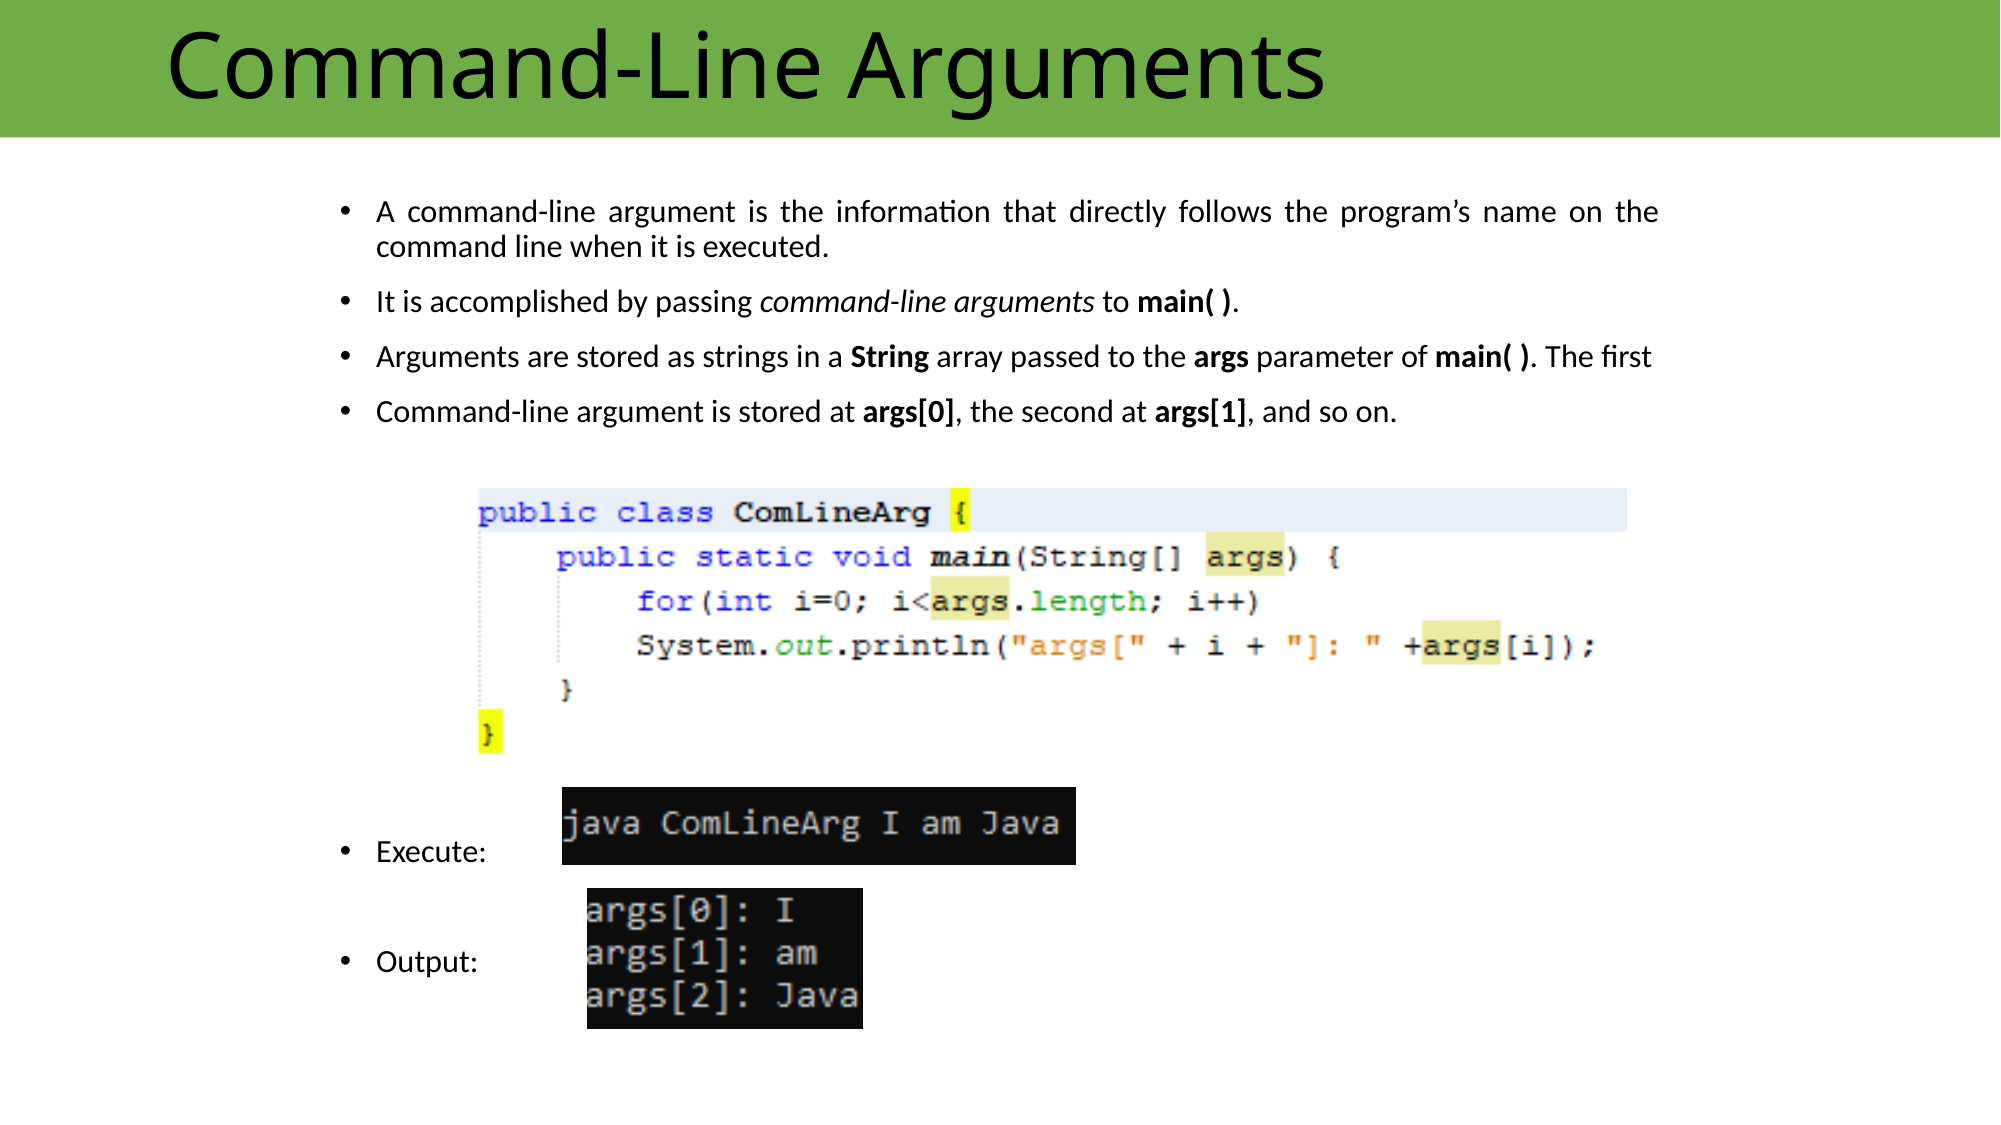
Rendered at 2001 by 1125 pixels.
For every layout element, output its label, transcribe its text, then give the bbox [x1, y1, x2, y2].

list A command-line argument is the information that directly follows the program’s name on the command line when it is executed. It is accomplished by passing command-line arguments to main( ). Arguments are stored as strings in a String array passed to the args parameter of main( ). The first Command-line argument is stored at args[0], the second at args[1], and so on. Execute: Output: [324, 187, 1675, 1005]
picture [562, 787, 1076, 865]
title Command-Line Arguments [0, 0, 2000, 138]
picture [462, 488, 1627, 764]
picture [587, 888, 863, 1029]
